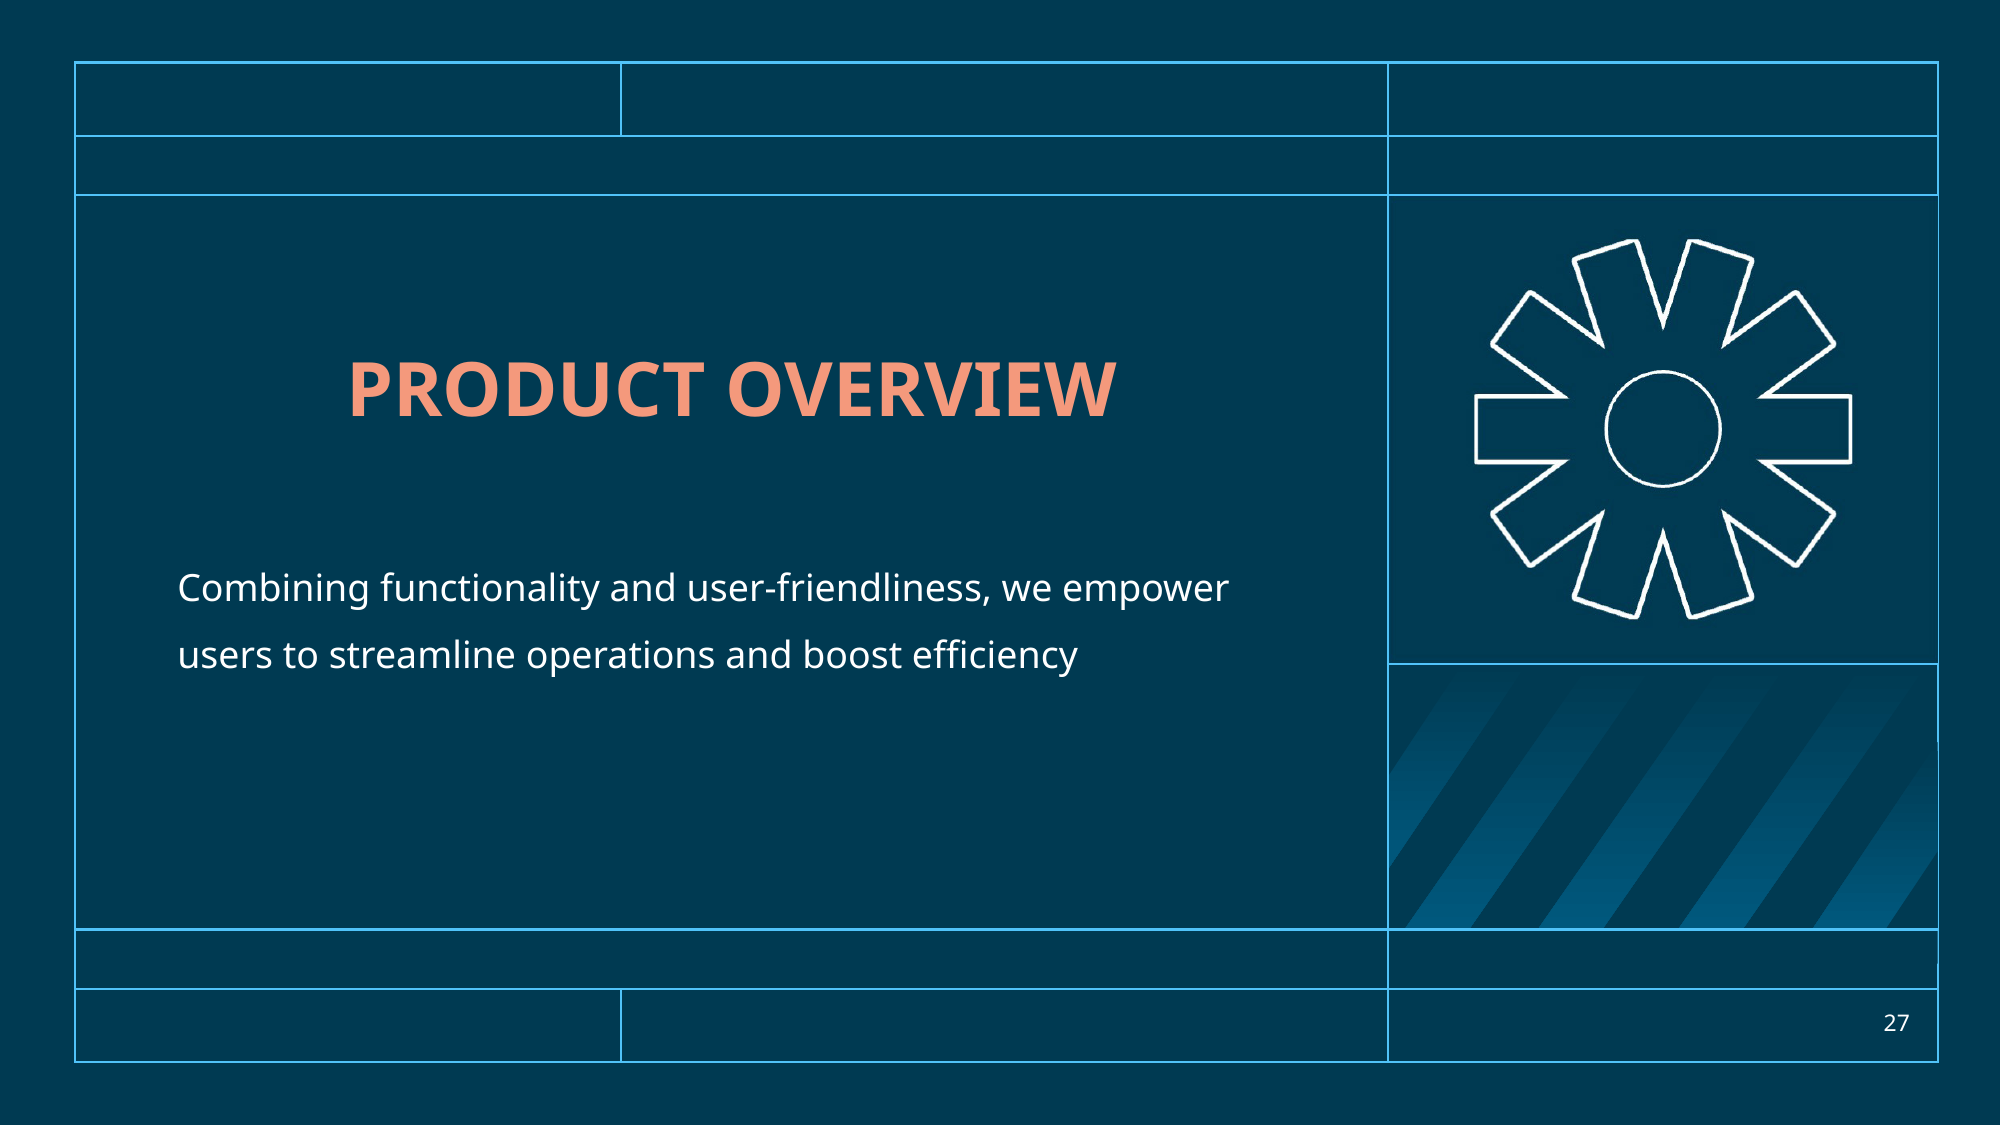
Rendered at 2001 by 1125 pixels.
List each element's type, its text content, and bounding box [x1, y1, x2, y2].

list Combining functionality and user-friendliness, we empower users to streamline operations and boost efficiency [162, 533, 1300, 900]
title Product overview [75, 254, 1389, 530]
picture [1474, 239, 1853, 620]
slide_number 27 [1787, 1001, 1926, 1047]
